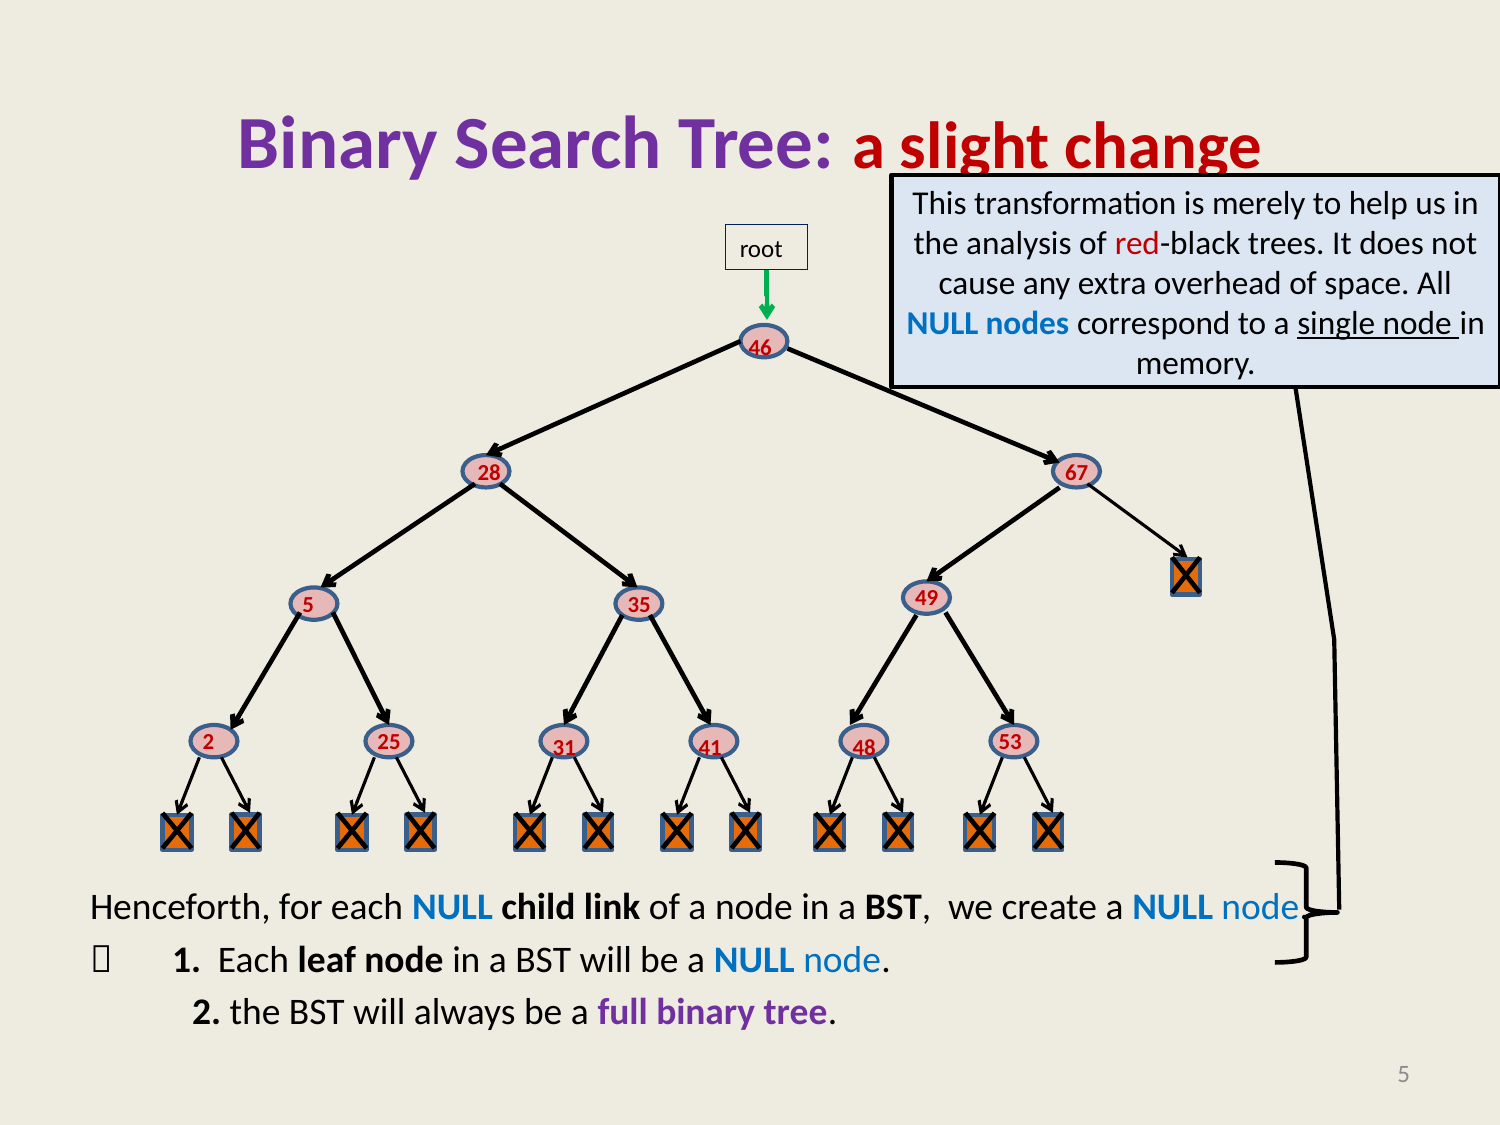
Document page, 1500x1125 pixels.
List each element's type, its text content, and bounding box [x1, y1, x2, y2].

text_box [162, 483, 886, 851]
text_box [891, 174, 1500, 963]
slide_number 5 [1074, 1042, 1425, 1103]
list Henceforth, for each NULL child link of a node in a BST, we create a NULL node.  1. Each leaf node in a BST will be a NULL node. 2. the BST will always be a full binary tree. [75, 262, 1425, 1075]
title Binary Search Tree: a slight change [75, 45, 1425, 233]
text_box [187, 224, 886, 482]
